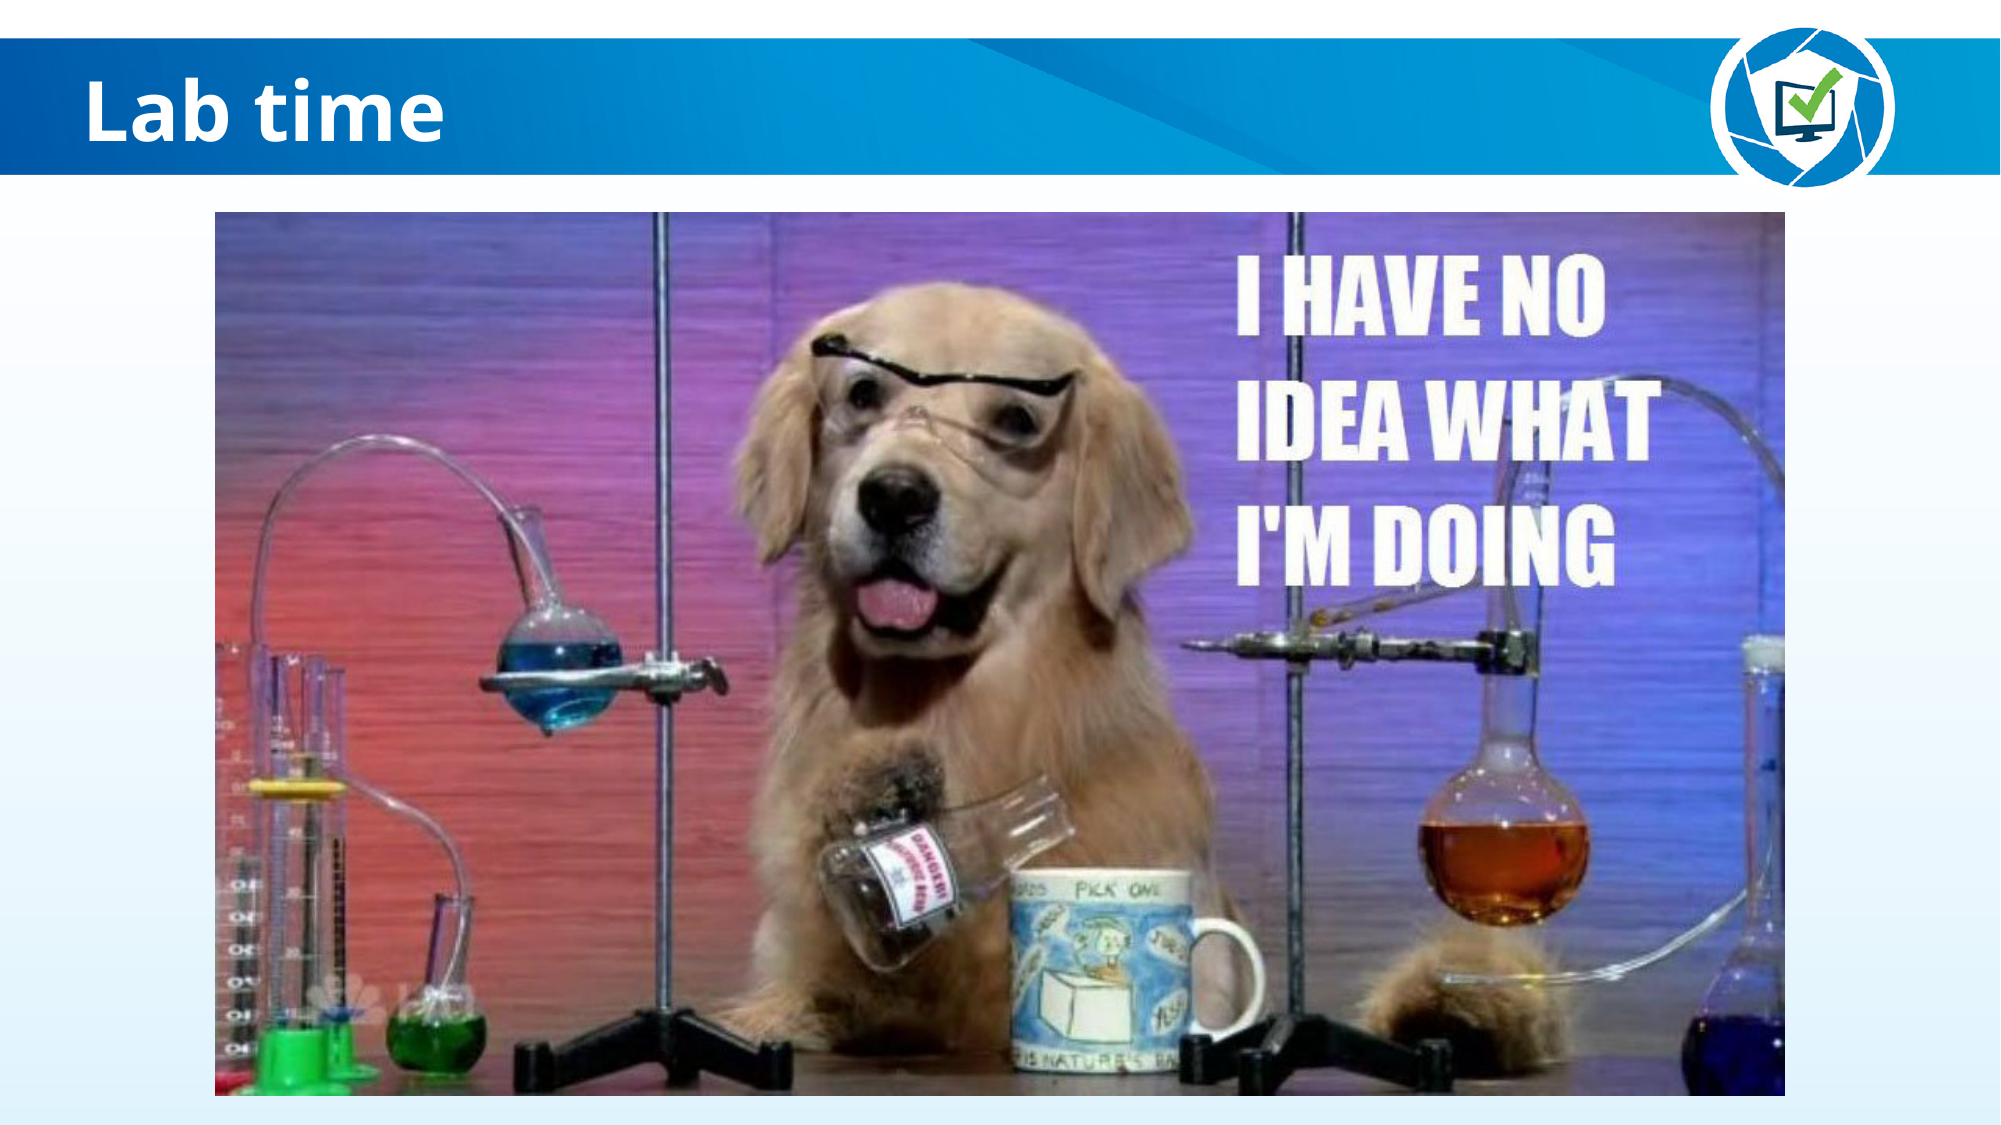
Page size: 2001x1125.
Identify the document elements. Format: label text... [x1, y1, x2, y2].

picture [0, 0, 2001, 1125]
list Lab time [67, 62, 1694, 161]
